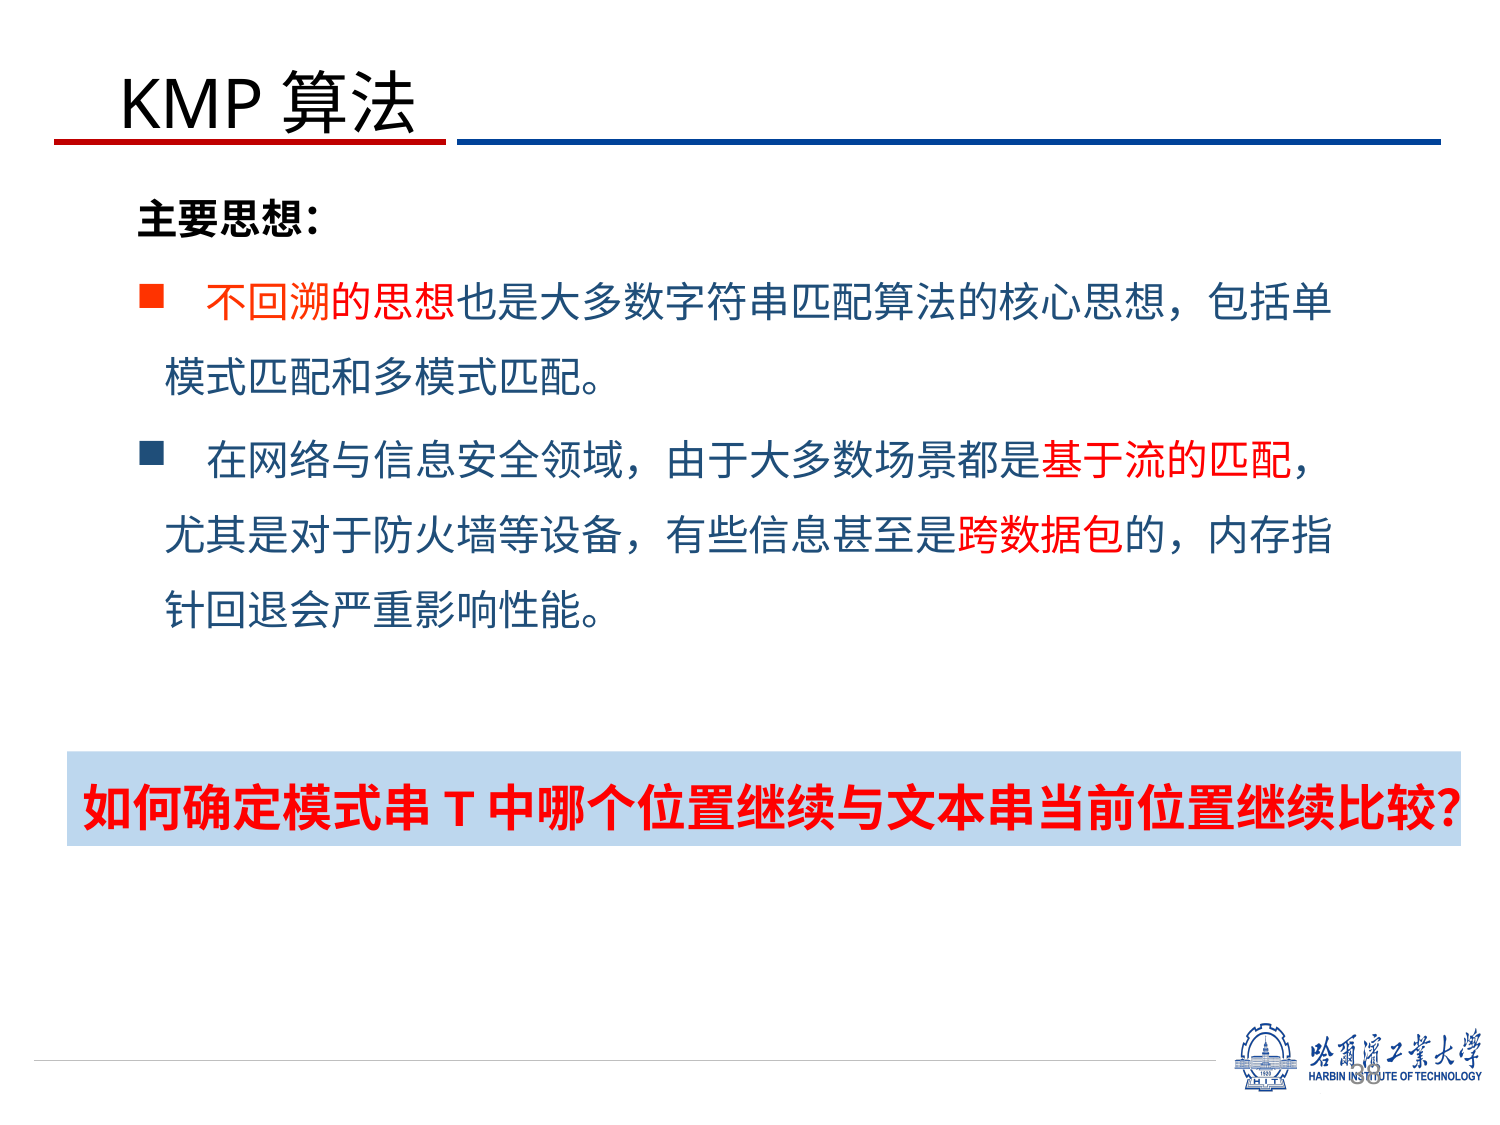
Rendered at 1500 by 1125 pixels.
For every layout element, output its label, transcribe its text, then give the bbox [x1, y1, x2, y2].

list 如何确定模式串T中哪个位置继续与文本串当前位置继续比较？ [67, 751, 1461, 846]
text_box 主要思想： 不回溯的思想也是大多数字符串匹配算法的核心思想，包括单模式匹配和多模式匹配。 在网络与信息安全领域，由于大多数场景都是基于流的匹配，尤其是对于防火墙等设备，有些信息甚至是跨数据包的，内存指针回退会严重影响性能。 [64, 160, 1359, 895]
picture [1204, 1023, 1482, 1094]
title KMP算法 [103, 0, 1397, 215]
slide_number 38 [1059, 1042, 1397, 1103]
